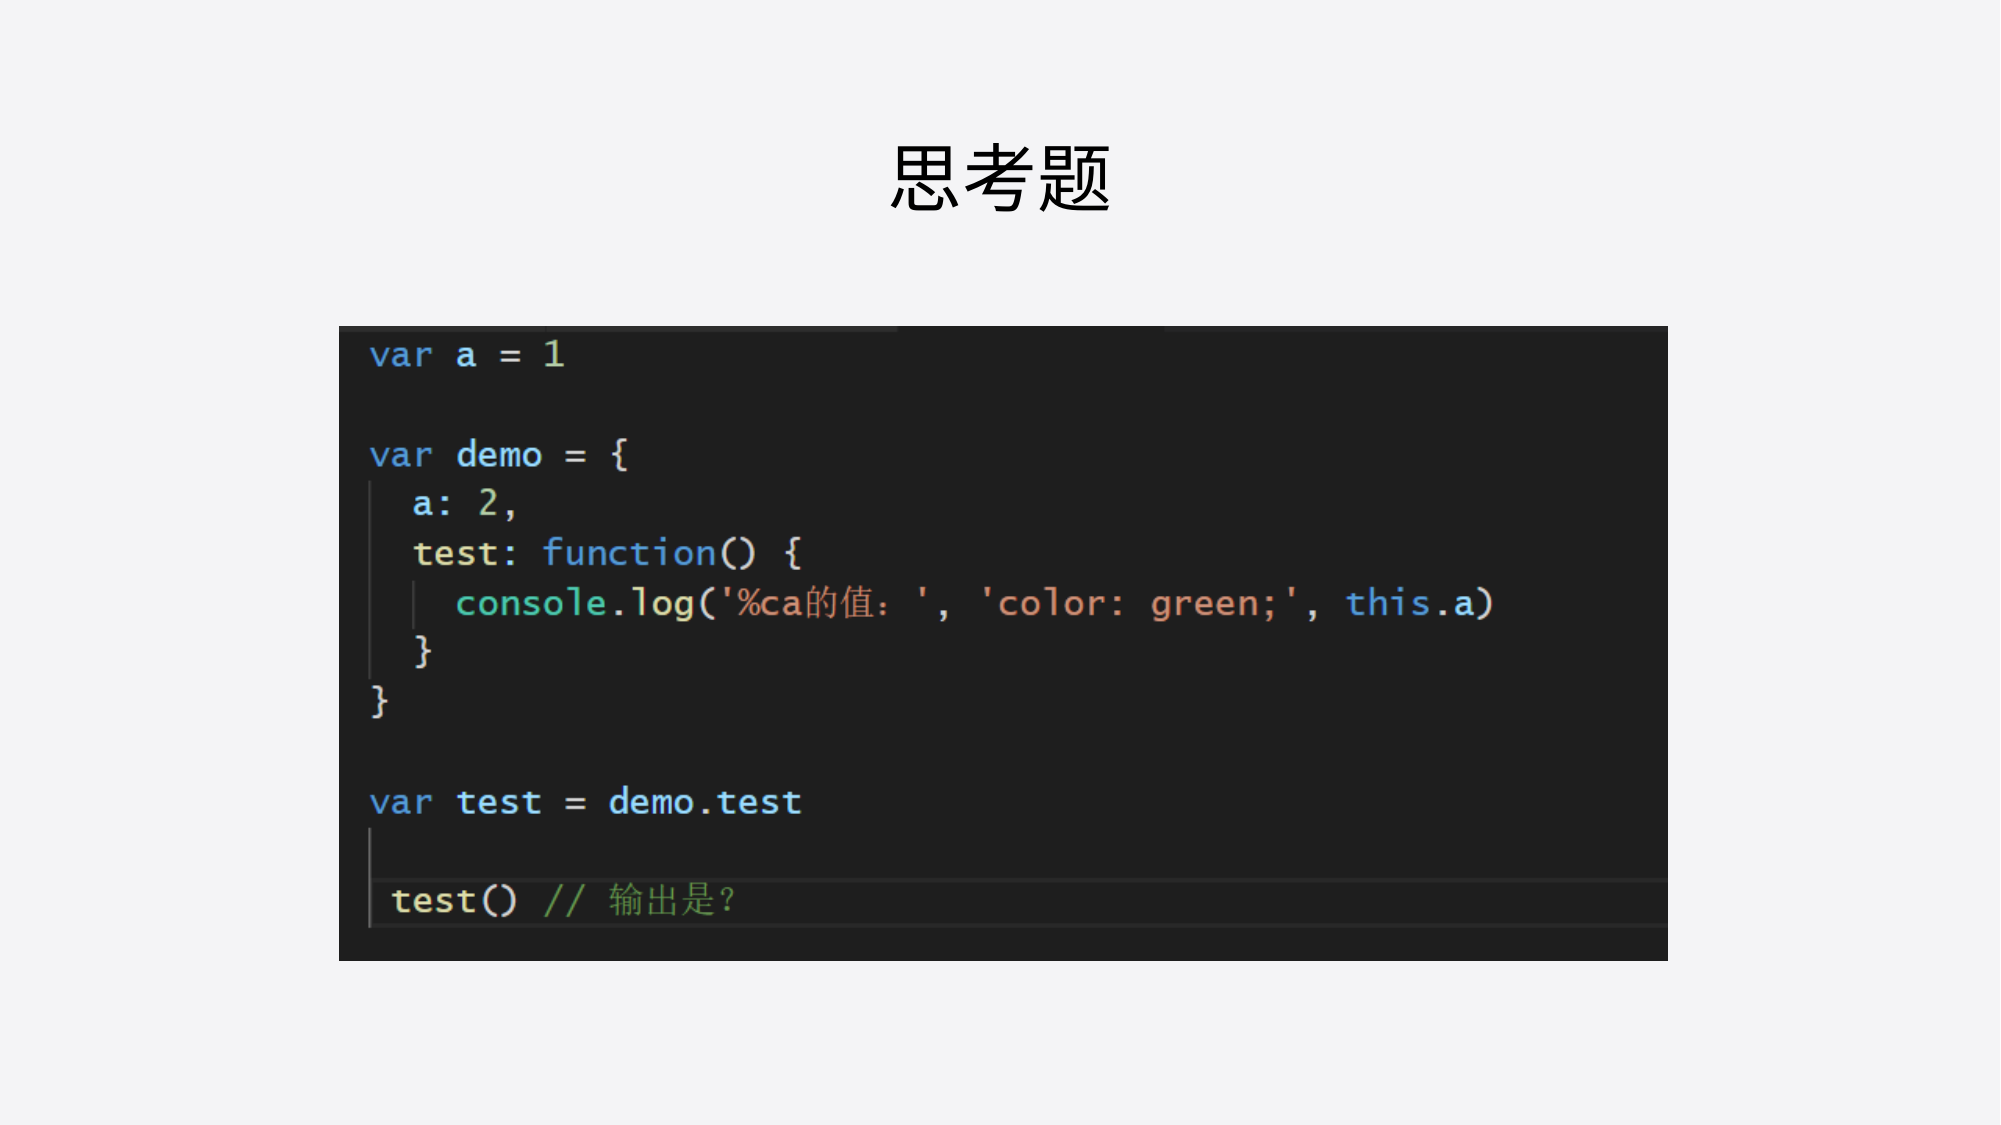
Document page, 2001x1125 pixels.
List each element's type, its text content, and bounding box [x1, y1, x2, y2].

title 思考题 [0, 84, 2000, 269]
picture [338, 325, 1668, 961]
